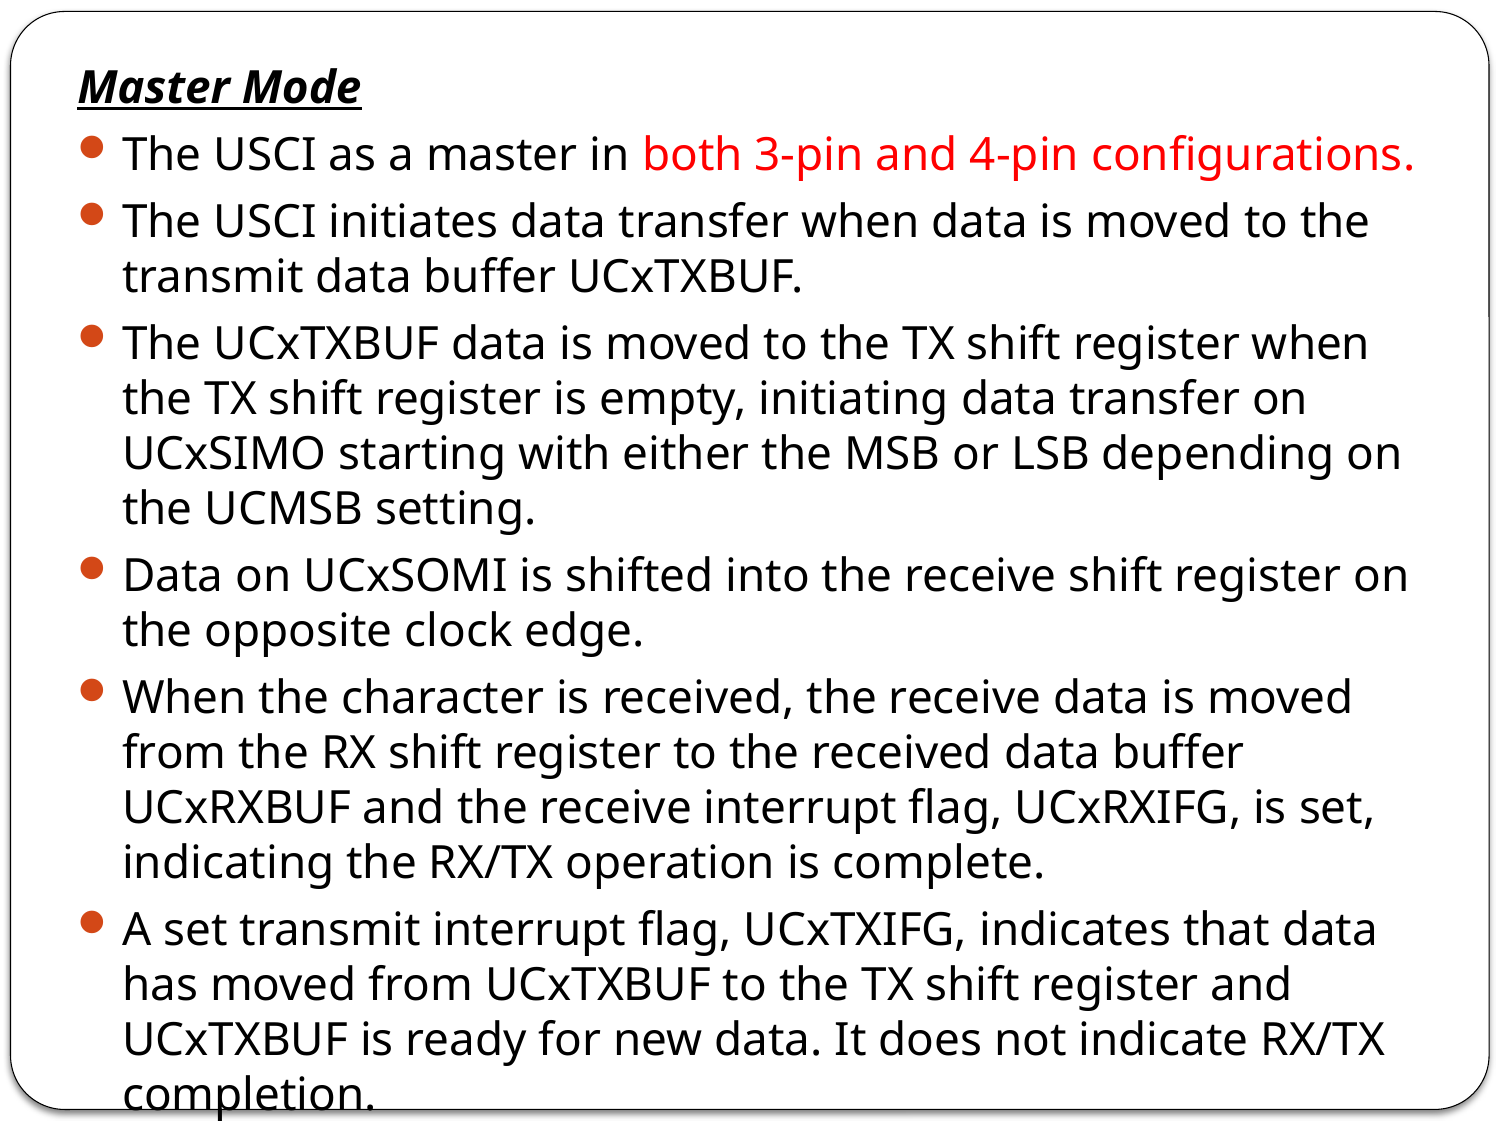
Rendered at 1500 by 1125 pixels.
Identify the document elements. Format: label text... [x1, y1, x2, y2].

list Master Mode The USCI as a master in both 3-pin and 4-pin configurations. The USCI initiates data transfer when data is moved to the transmit data buffer UCxTXBUF. The UCxTXBUF data is moved to the TX shift register when the TX shift register is empty, initiating data transfer on UCxSIMO starting with either the MSB or LSB depending on the UCMSB setting. Data on UCxSOMI is shifted into the receive shift register on the opposite clock edge. When the character is received, the receive data is moved from the RX shift register to the received data buffer UCxRXBUF and the receive interrupt flag, UCxRXIFG, is set, indicating the RX/TX operation is complete. A set transmit interrupt flag, UCxTXIFG, indicates that data has moved from UCxTXBUF to the TX shift register and UCxTXBUF is ready for new data. It does not indicate RX/TX completion. [62, 50, 1463, 1050]
